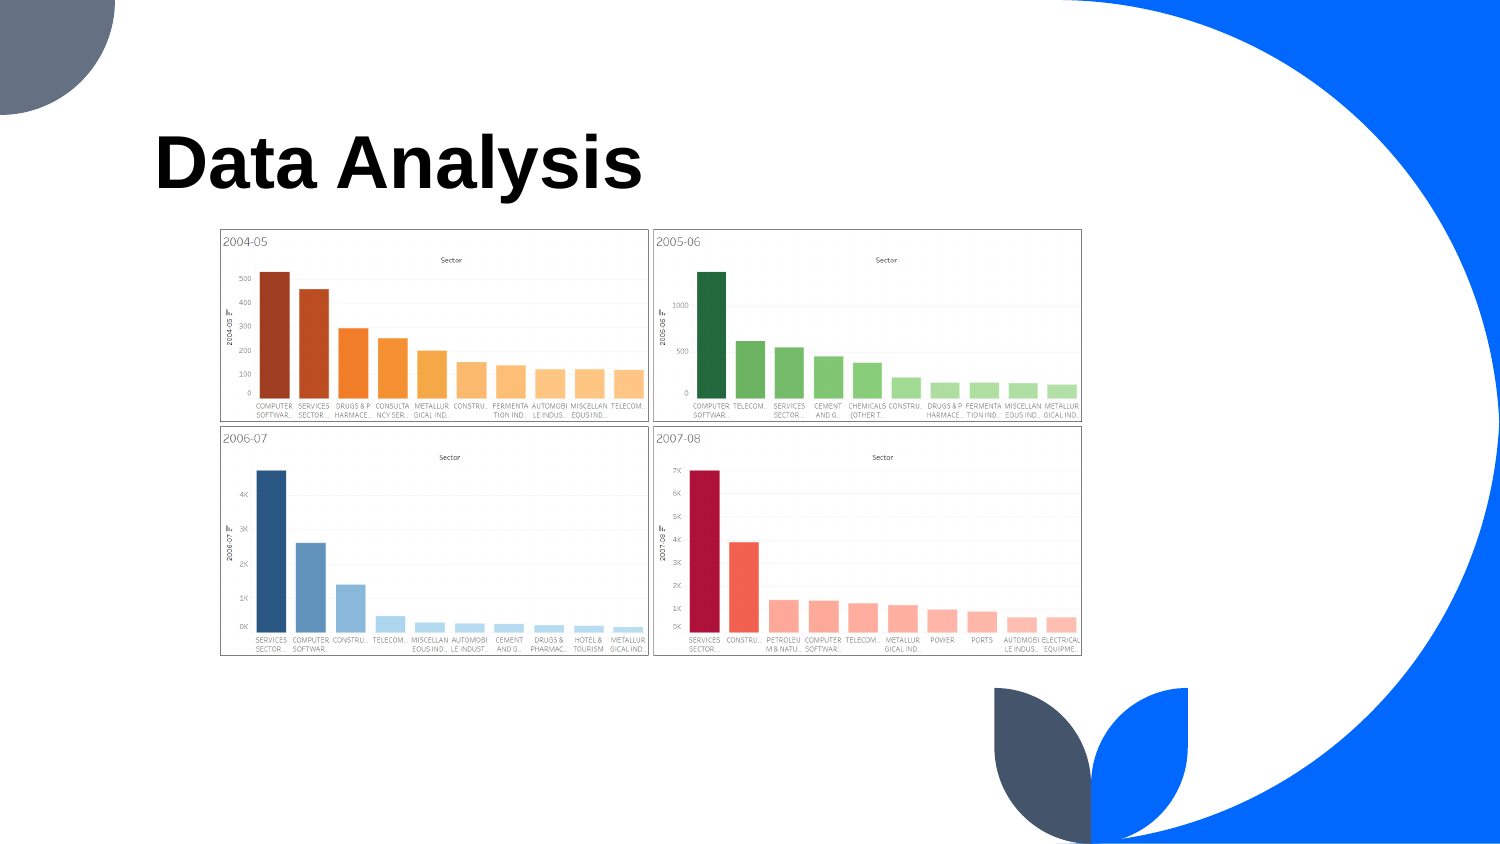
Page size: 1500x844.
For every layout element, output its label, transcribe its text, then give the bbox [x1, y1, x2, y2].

picture [213, 225, 1088, 660]
title Data Analysis [143, 46, 1347, 210]
